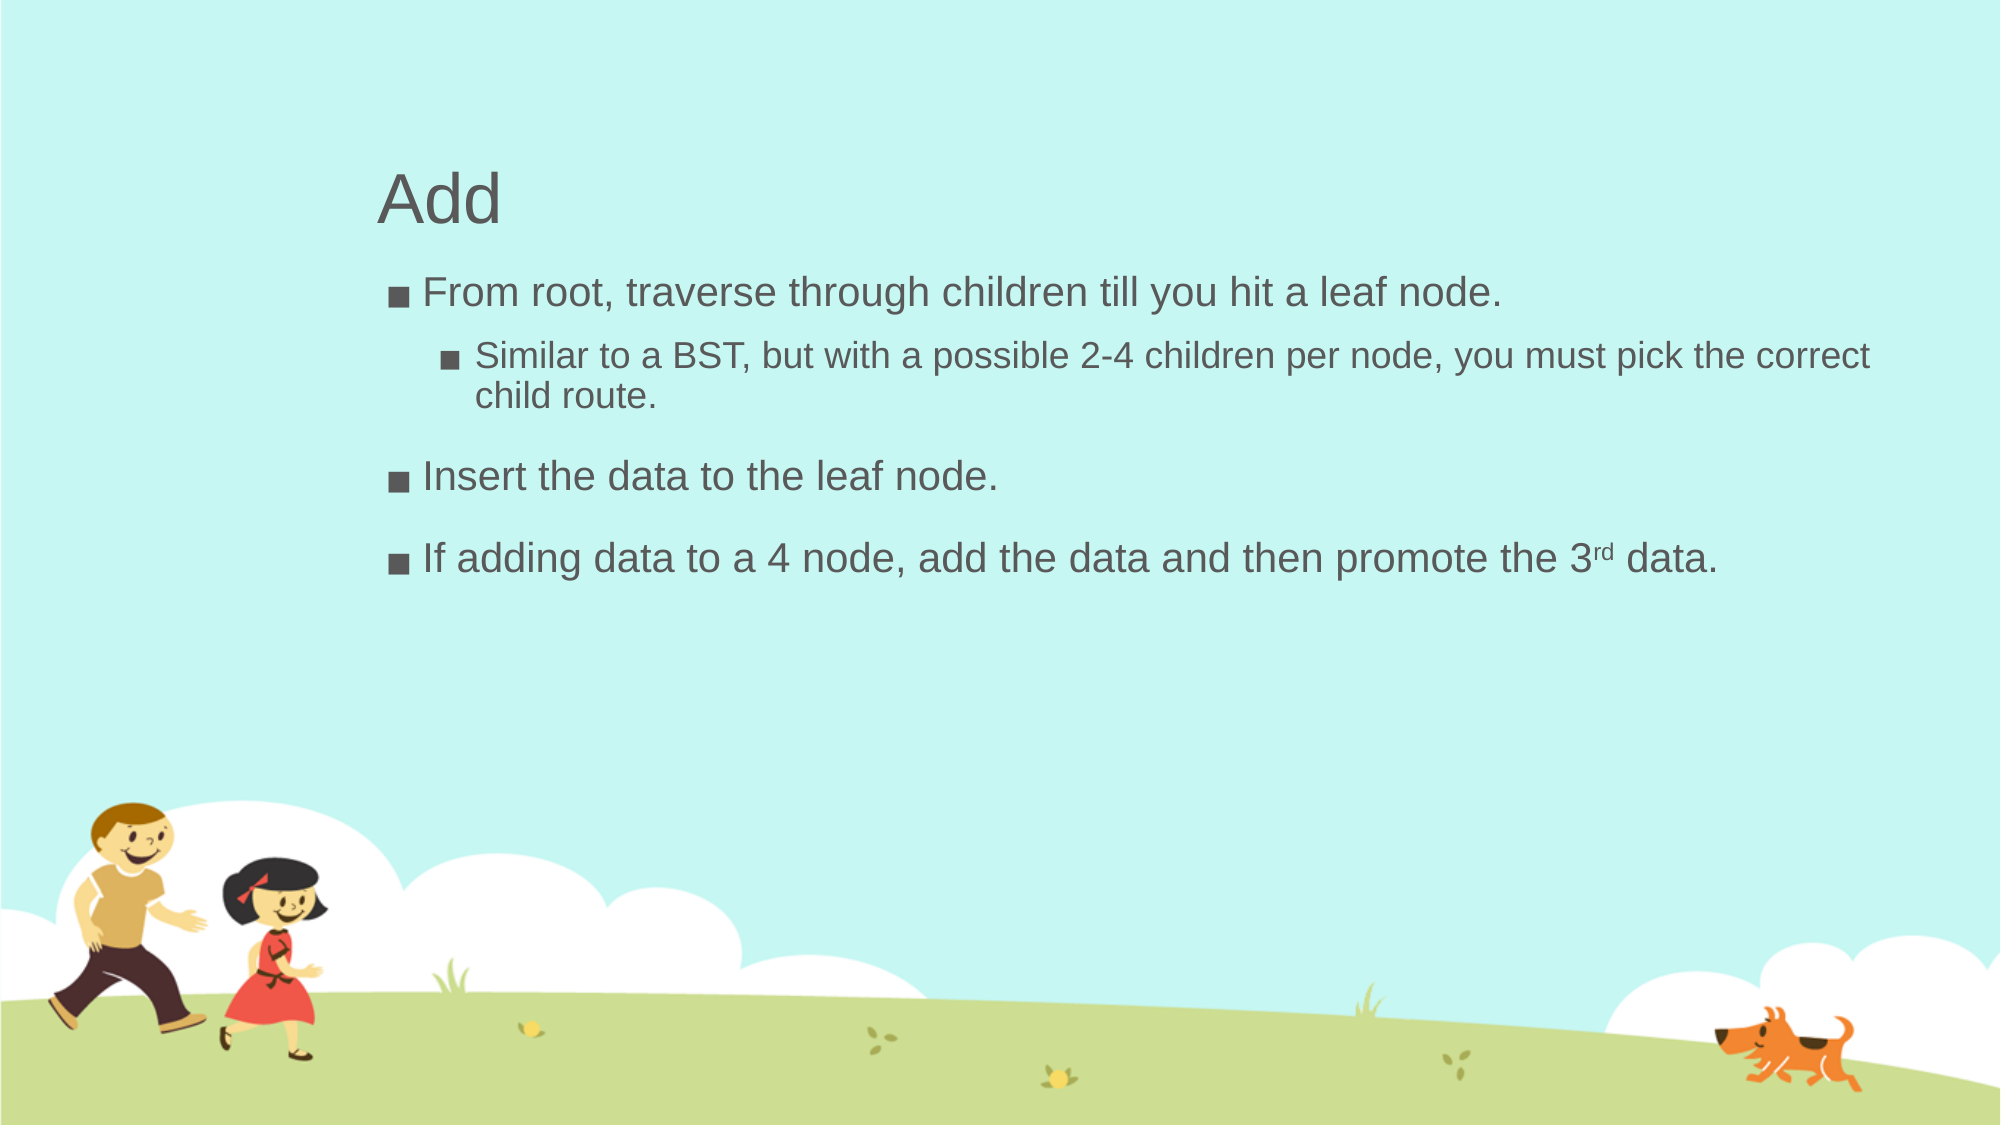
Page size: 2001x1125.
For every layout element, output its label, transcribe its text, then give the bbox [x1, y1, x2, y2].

picture [0, 0, 2001, 1125]
list From root, traverse through children till you hit a leaf node. Similar to a BST, but with a possible 2-4 children per node, you must pick the correct child route. Insert the data to the leaf node. If adding data to a 4 node, add the data and then promote the 3rd data. [362, 262, 1900, 938]
title Add [362, 50, 1900, 247]
